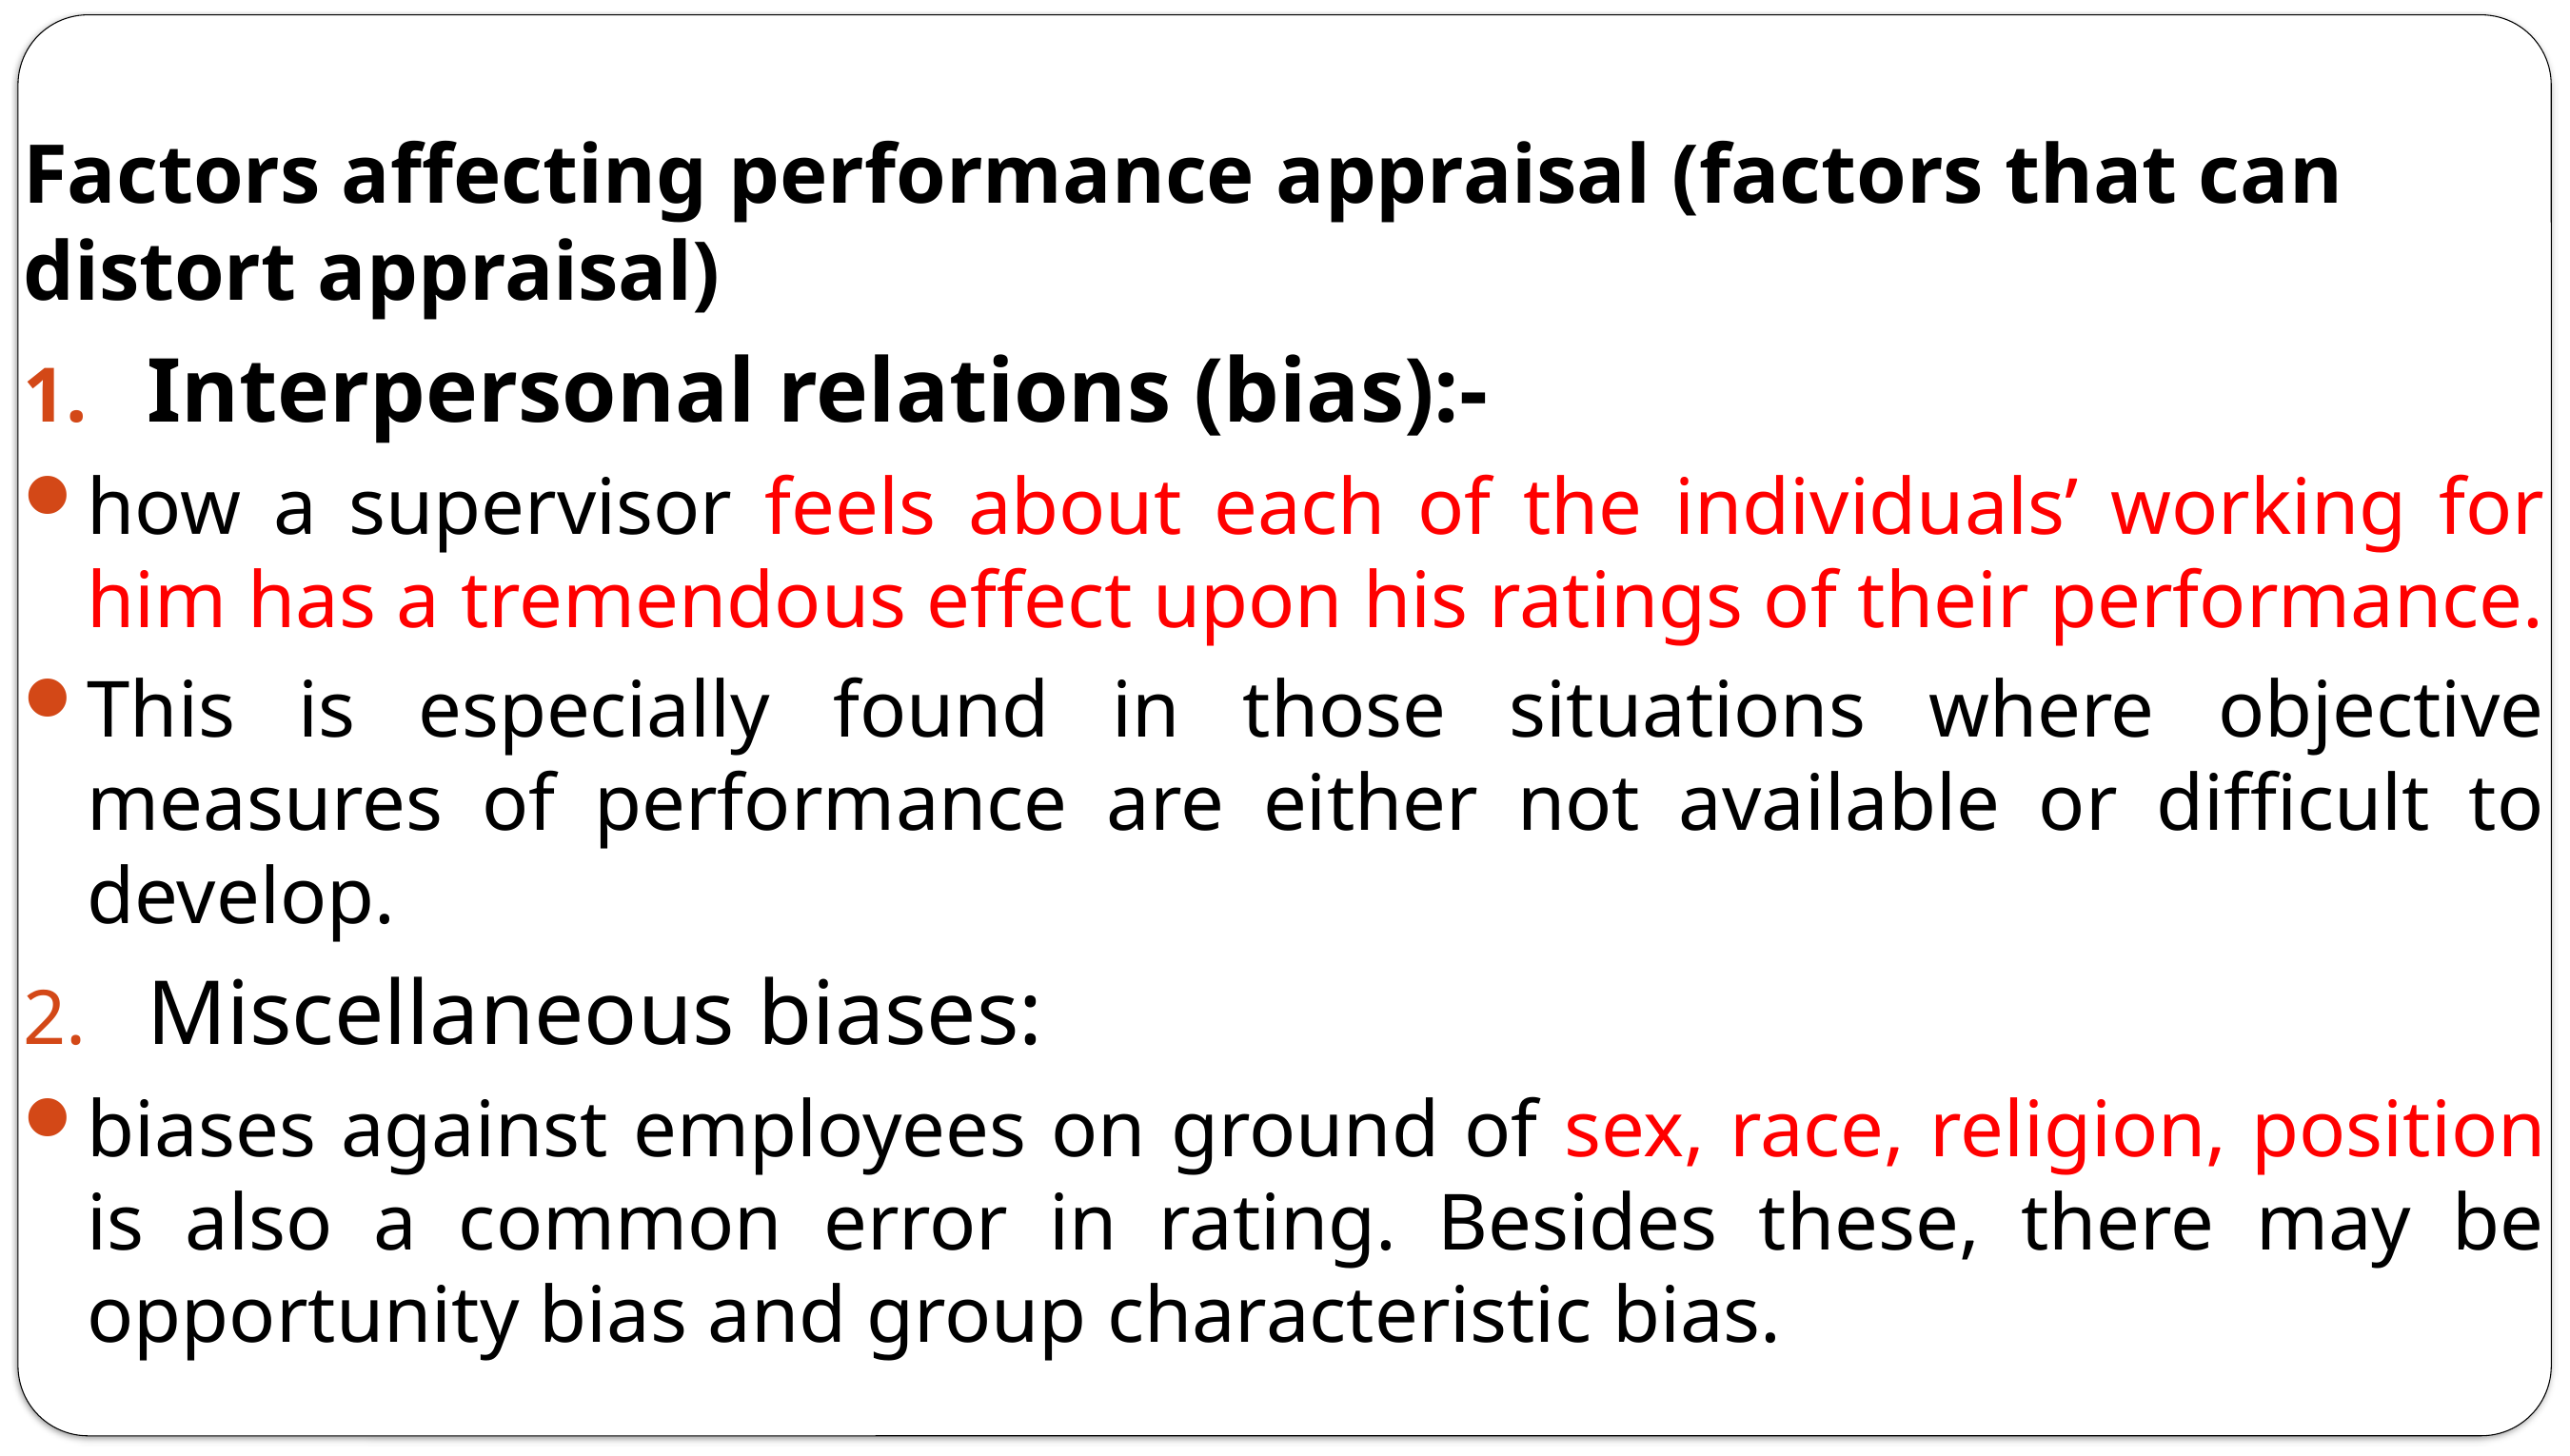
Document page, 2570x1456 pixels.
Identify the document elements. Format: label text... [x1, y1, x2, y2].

list Factors affecting performance appraisal (factors that can distort appraisal) Interpersonal relations (bias):- how a supervisor feels about each of the individuals’ working for him has a tremendous effect upon his ratings of their performance. This is especially found in those situations where objective measures of performance are either not available or difficult to develop. Miscellaneous biases: biases against employees on ground of sex, race, religion, position is also a common error in rating. Besides these, there may be opportunity bias and group characteristic bias. [0, 0, 2570, 1456]
